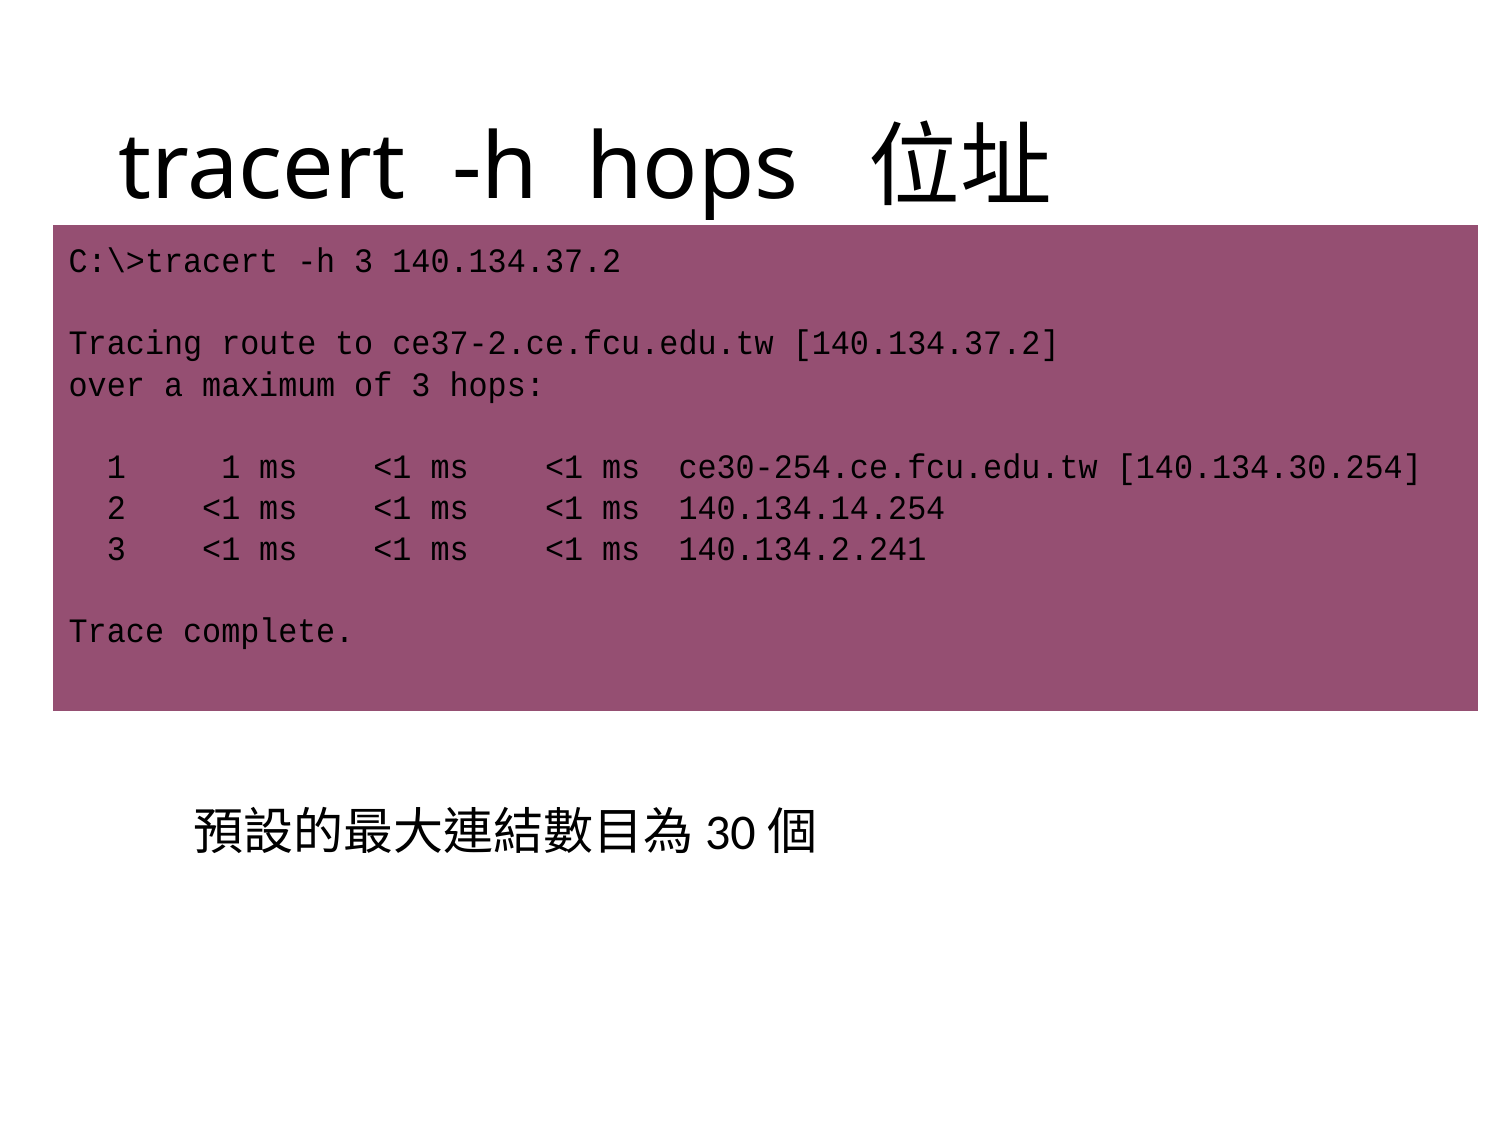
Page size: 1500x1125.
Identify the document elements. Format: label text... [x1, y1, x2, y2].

title tracert -h hops 位址 [103, 59, 1397, 224]
list 預設的最大連結數目為30個 [103, 712, 1397, 1014]
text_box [53, 224, 1479, 712]
